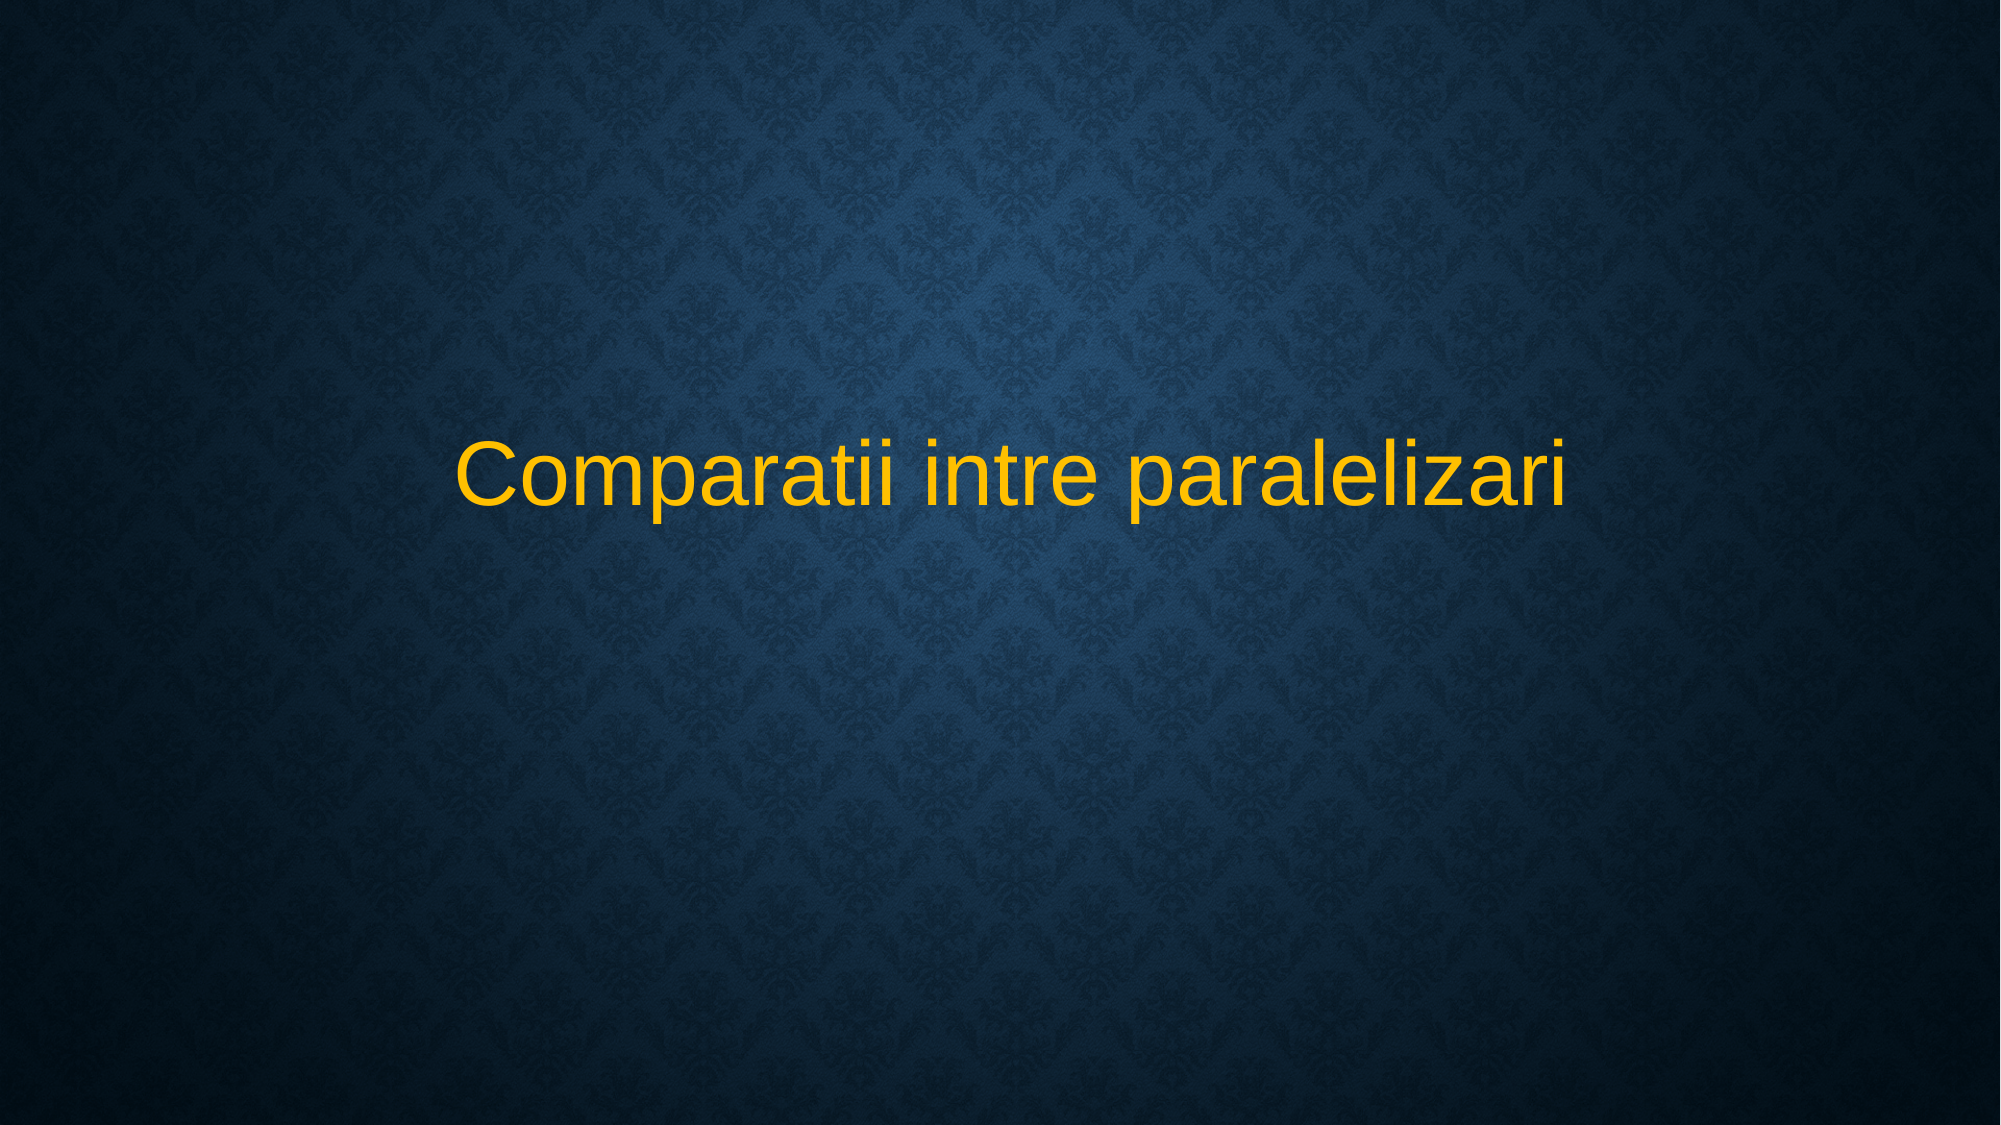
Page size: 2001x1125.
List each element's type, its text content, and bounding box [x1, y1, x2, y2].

title Comparatii intre paralelizari [112, 375, 1913, 563]
picture [0, 0, 2001, 1125]
